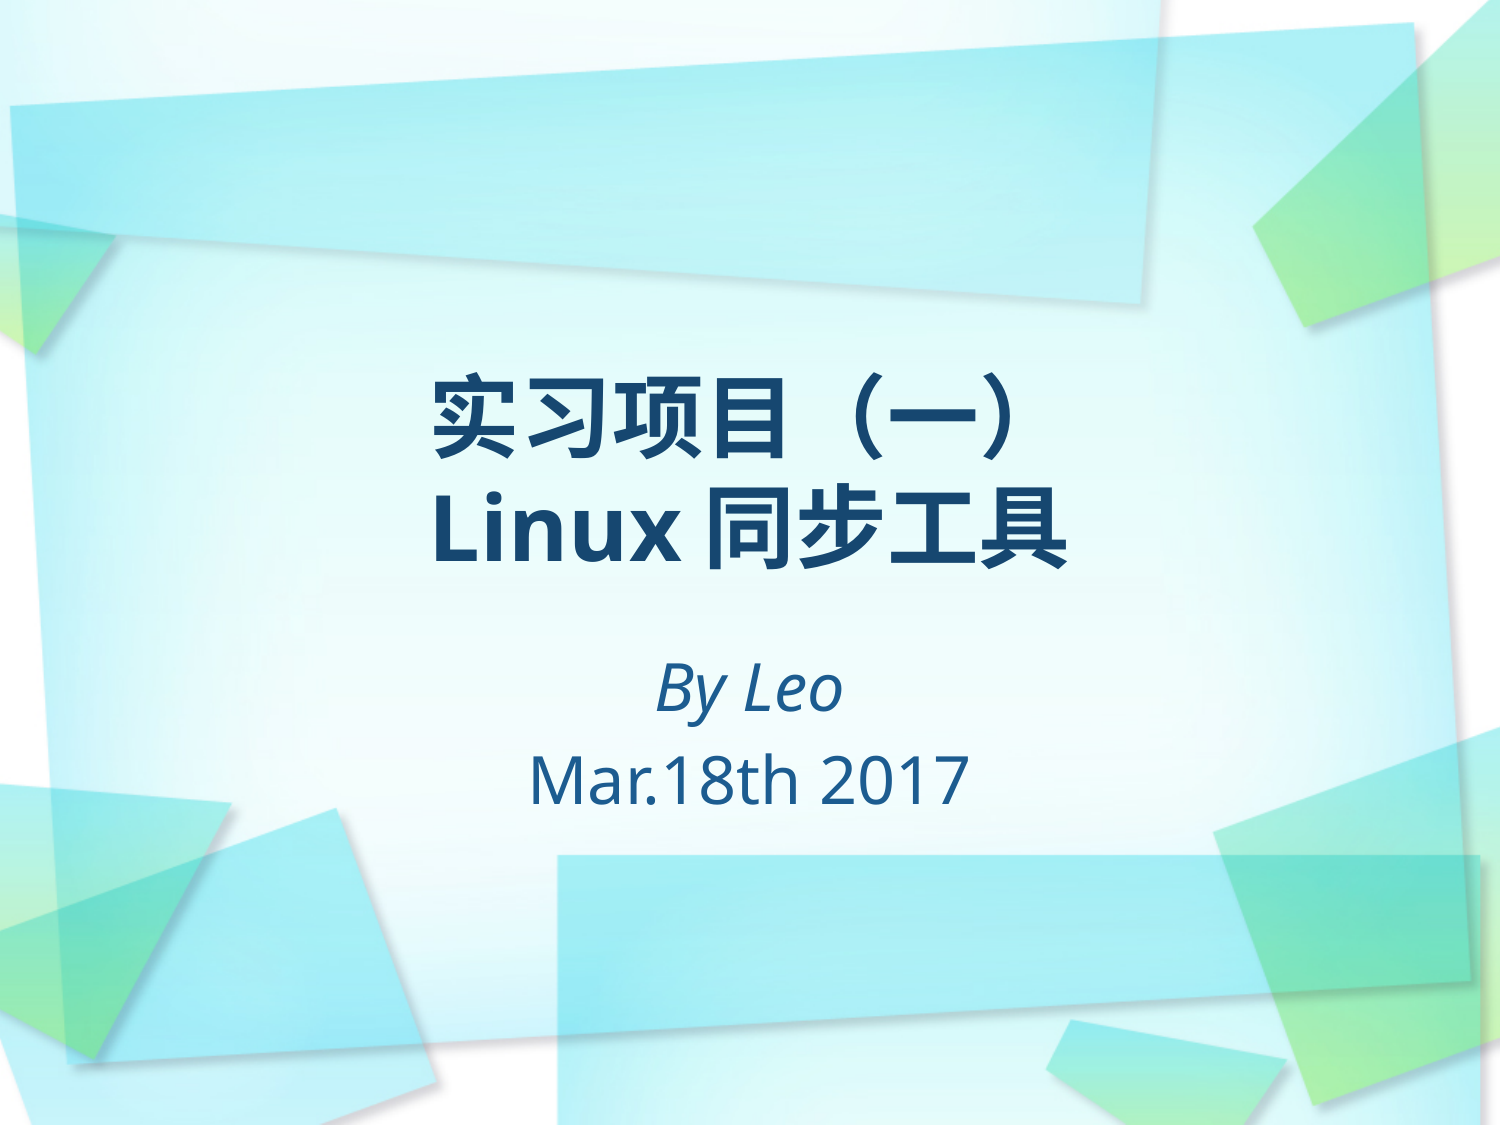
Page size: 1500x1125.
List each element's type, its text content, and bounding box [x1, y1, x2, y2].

picture [0, 0, 1500, 1125]
title 实习项目（一） Linux同步工具 [112, 349, 1388, 591]
subtitle By Leo Mar.18th 2017 [225, 637, 1275, 835]
